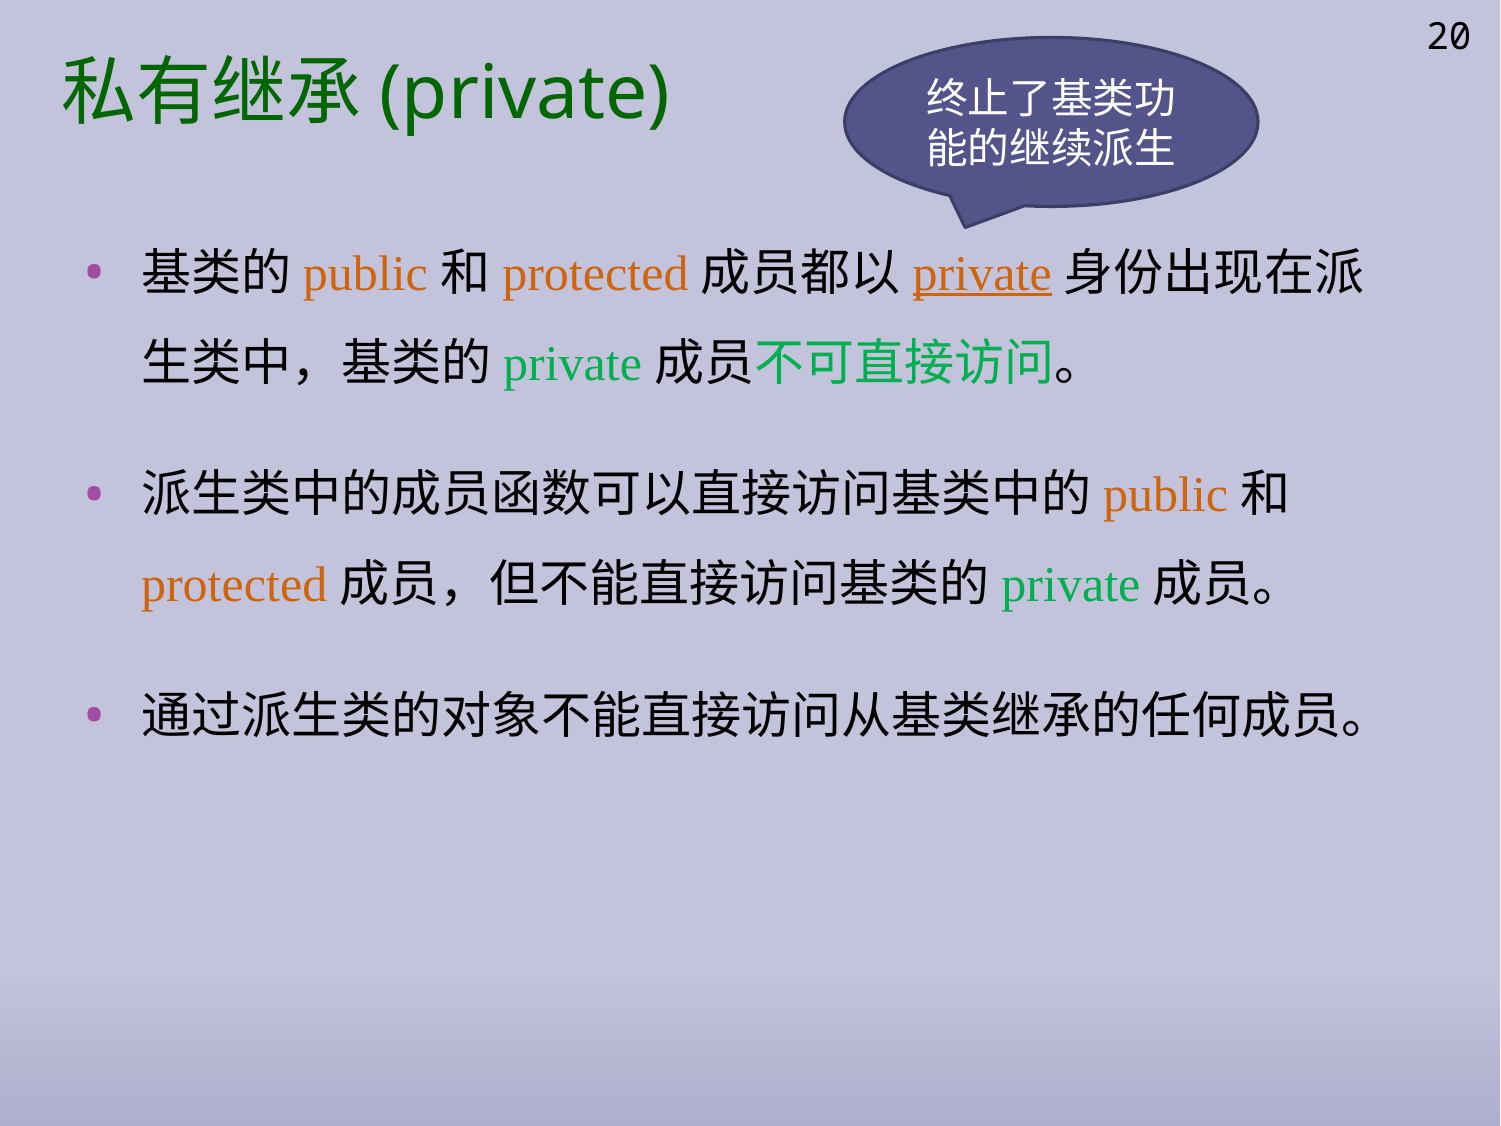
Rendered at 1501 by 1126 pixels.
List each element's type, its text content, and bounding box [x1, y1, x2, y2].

list 基类的public和protected成员都以private身份出现在派生类中，基类的private成员不可直接访问。 派生类中的成员函数可以直接访问基类中的public和protected成员，但不能直接访问基类的private成员。 通过派生类的对象不能直接访问从基类继承的任何成员。 [41, 200, 1392, 941]
title 私有继承(private) [41, 1, 1392, 177]
slide_number 20 [1148, 7, 1487, 68]
text_box 终止了基类功能的继续派生 [843, 35, 1260, 230]
